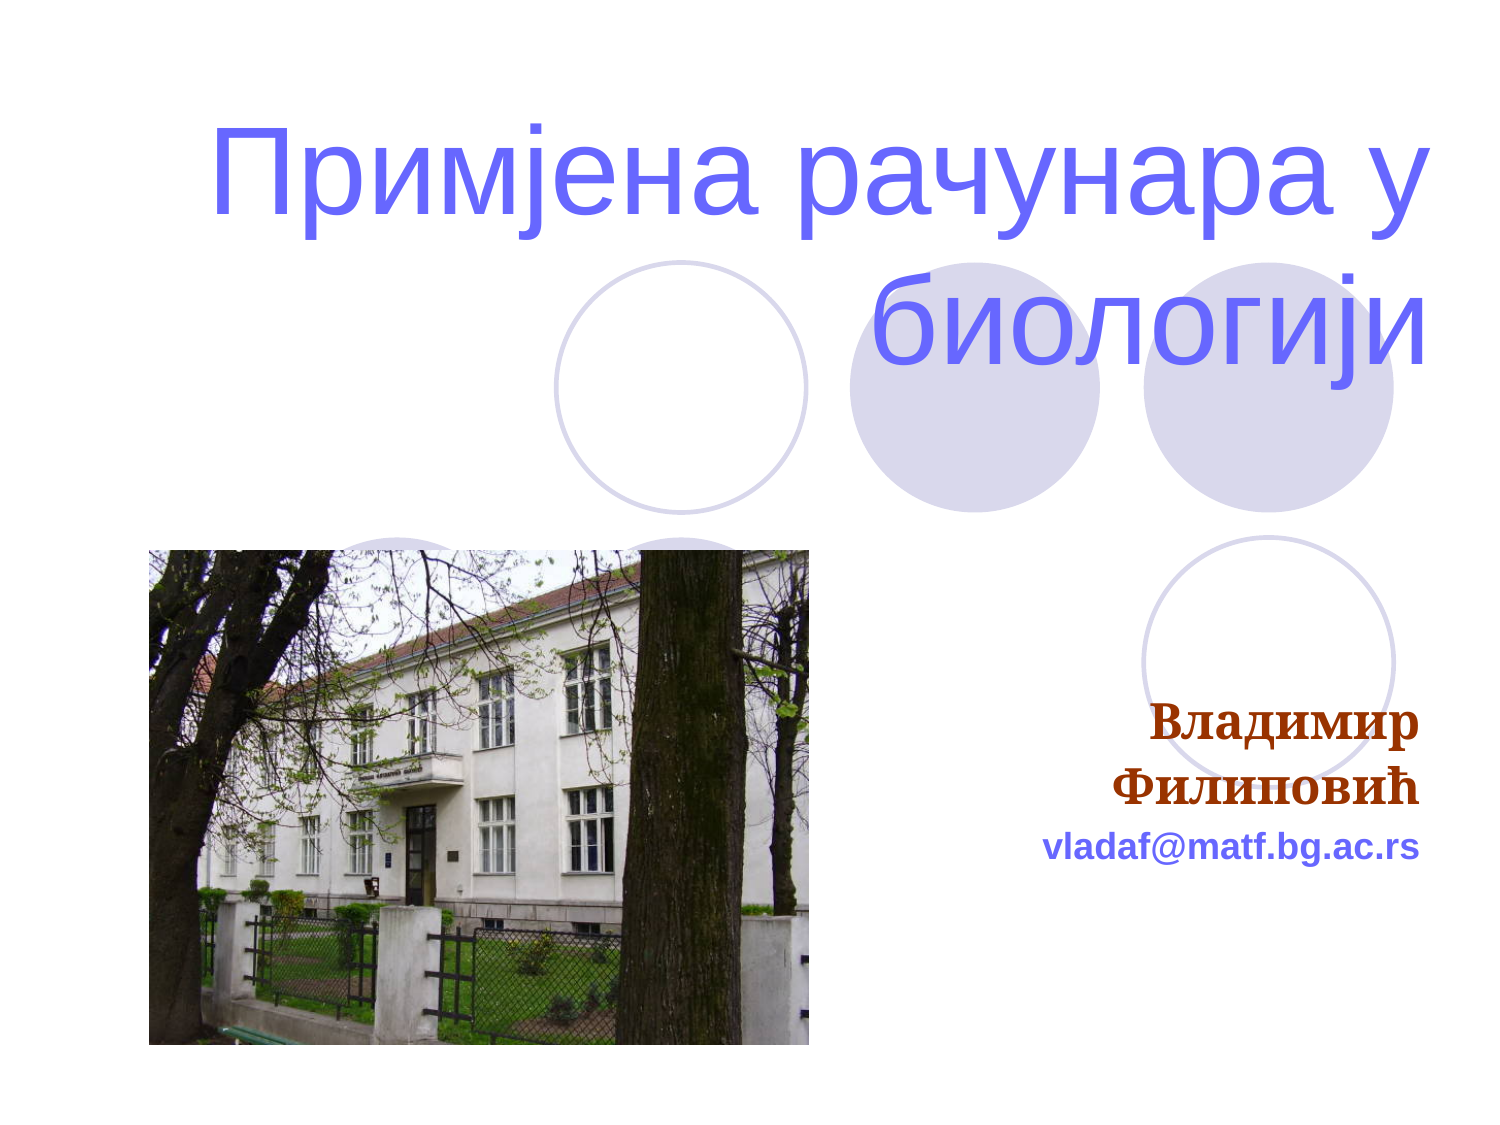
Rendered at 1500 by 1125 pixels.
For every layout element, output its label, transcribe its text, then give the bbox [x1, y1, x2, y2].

title Примјена рачунара у биологији [41, 200, 1447, 398]
text_box Владимир Филиповић vladaf@matf.bg.ac.rs [856, 657, 1436, 965]
picture [149, 550, 810, 1046]
